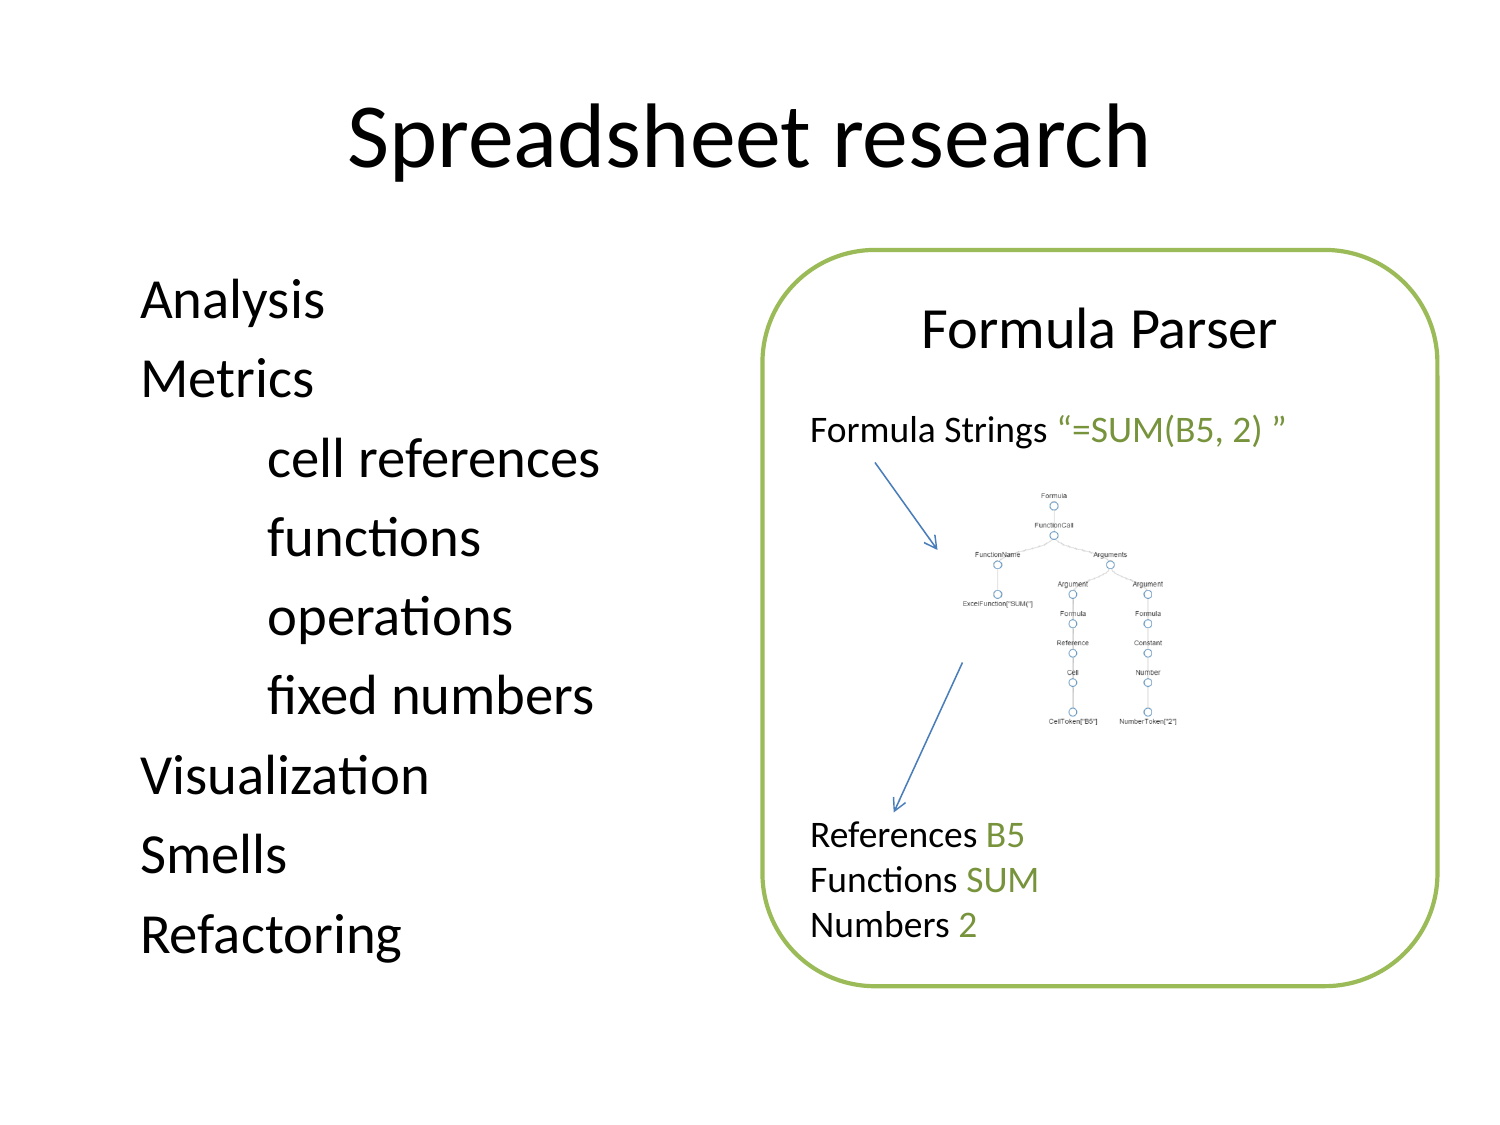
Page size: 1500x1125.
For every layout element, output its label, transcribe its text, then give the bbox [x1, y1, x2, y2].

list Analysis Metrics cell references functions operations fixed numbers Visualization Smells Refactoring [125, 254, 700, 975]
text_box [762, 249, 1438, 993]
title Spreadsheet research [75, 37, 1425, 225]
